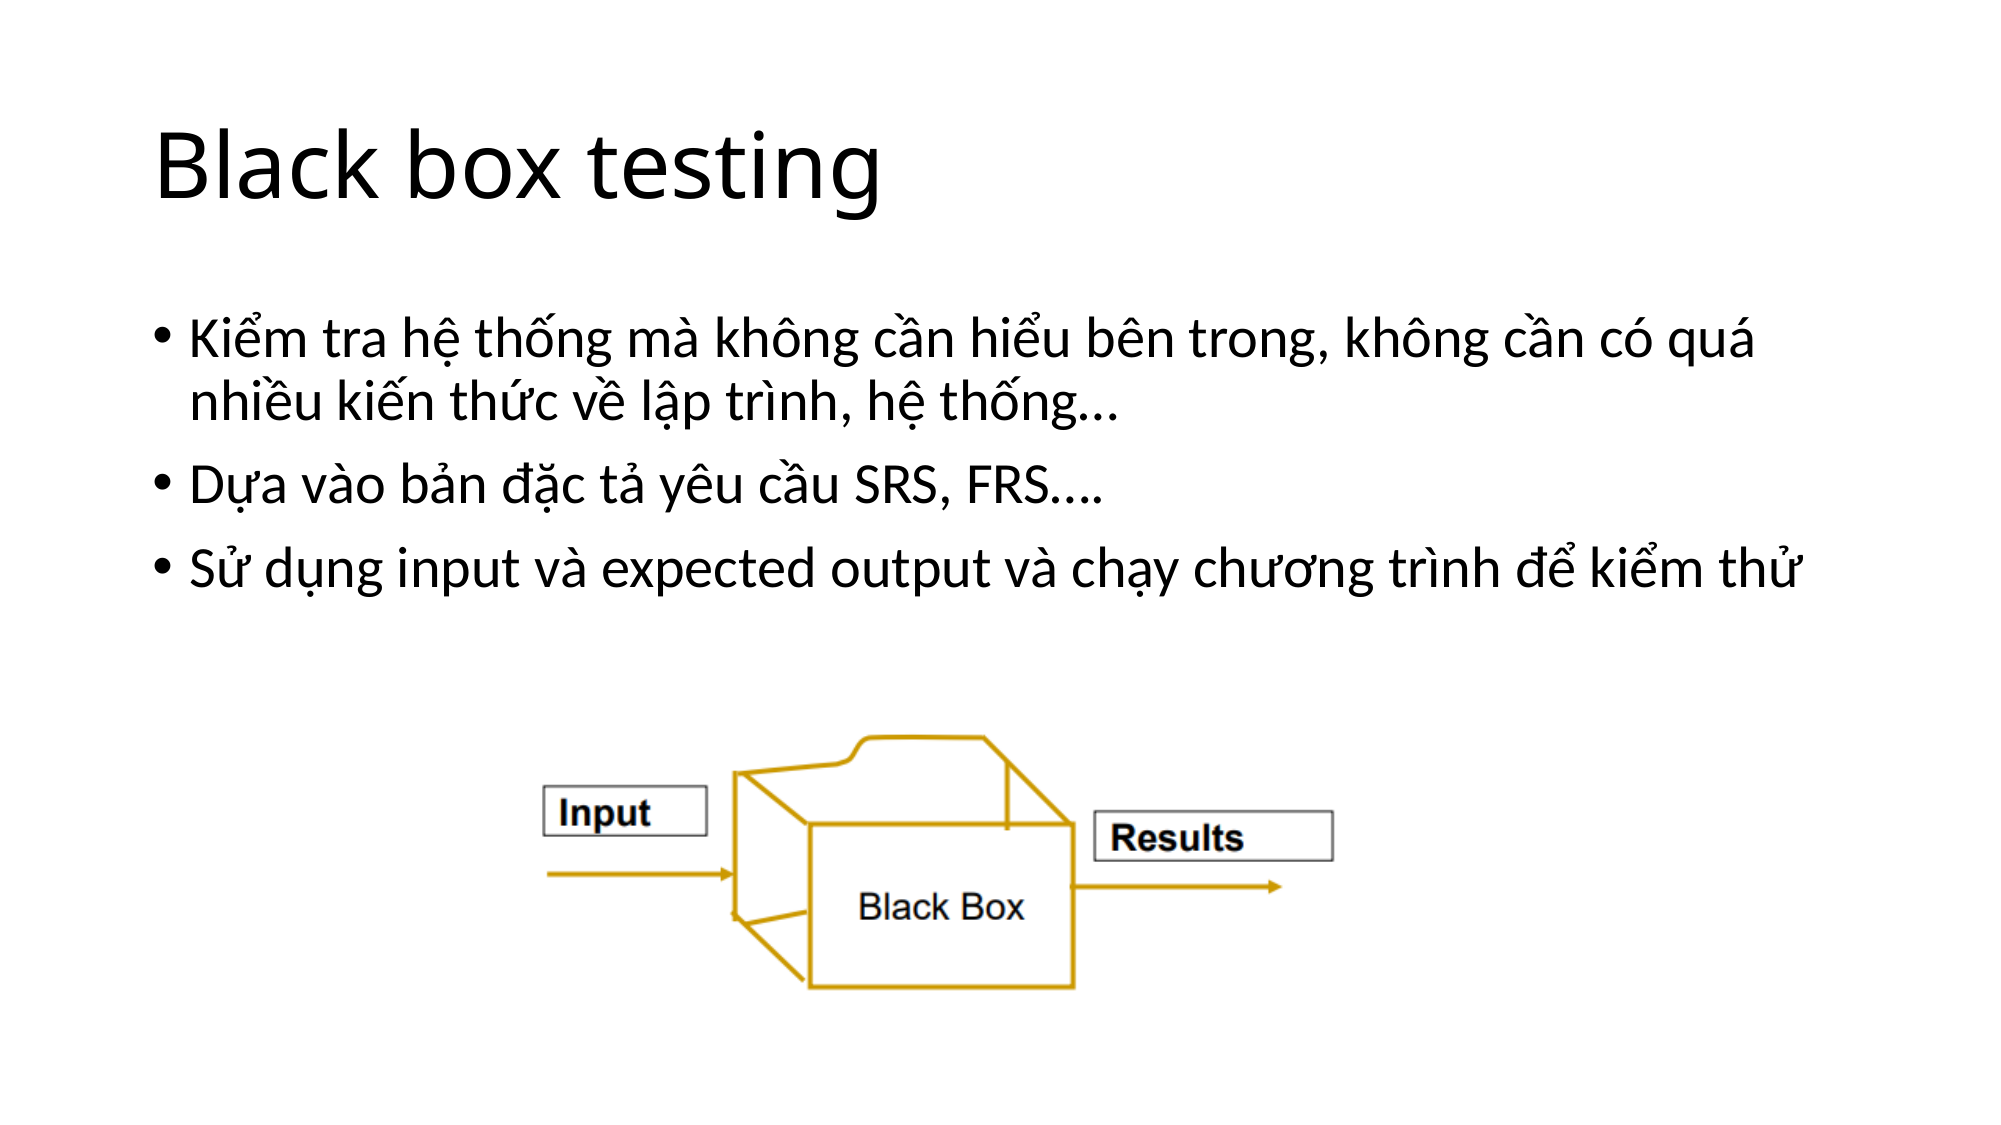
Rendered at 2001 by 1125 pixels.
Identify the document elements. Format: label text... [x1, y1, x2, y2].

title Black box testing [137, 59, 1863, 278]
list Kiểm tra hệ thống mà không cần hiểu bên trong, không cần có quá nhiều kiến thức về lập trình, hệ thống… Dựa vào bản đặc tả yêu cầu SRS, FRS…. Sử dụng input và expected output và chạy chương trình để kiểm thử [137, 299, 1863, 1014]
picture [505, 688, 1444, 1014]
